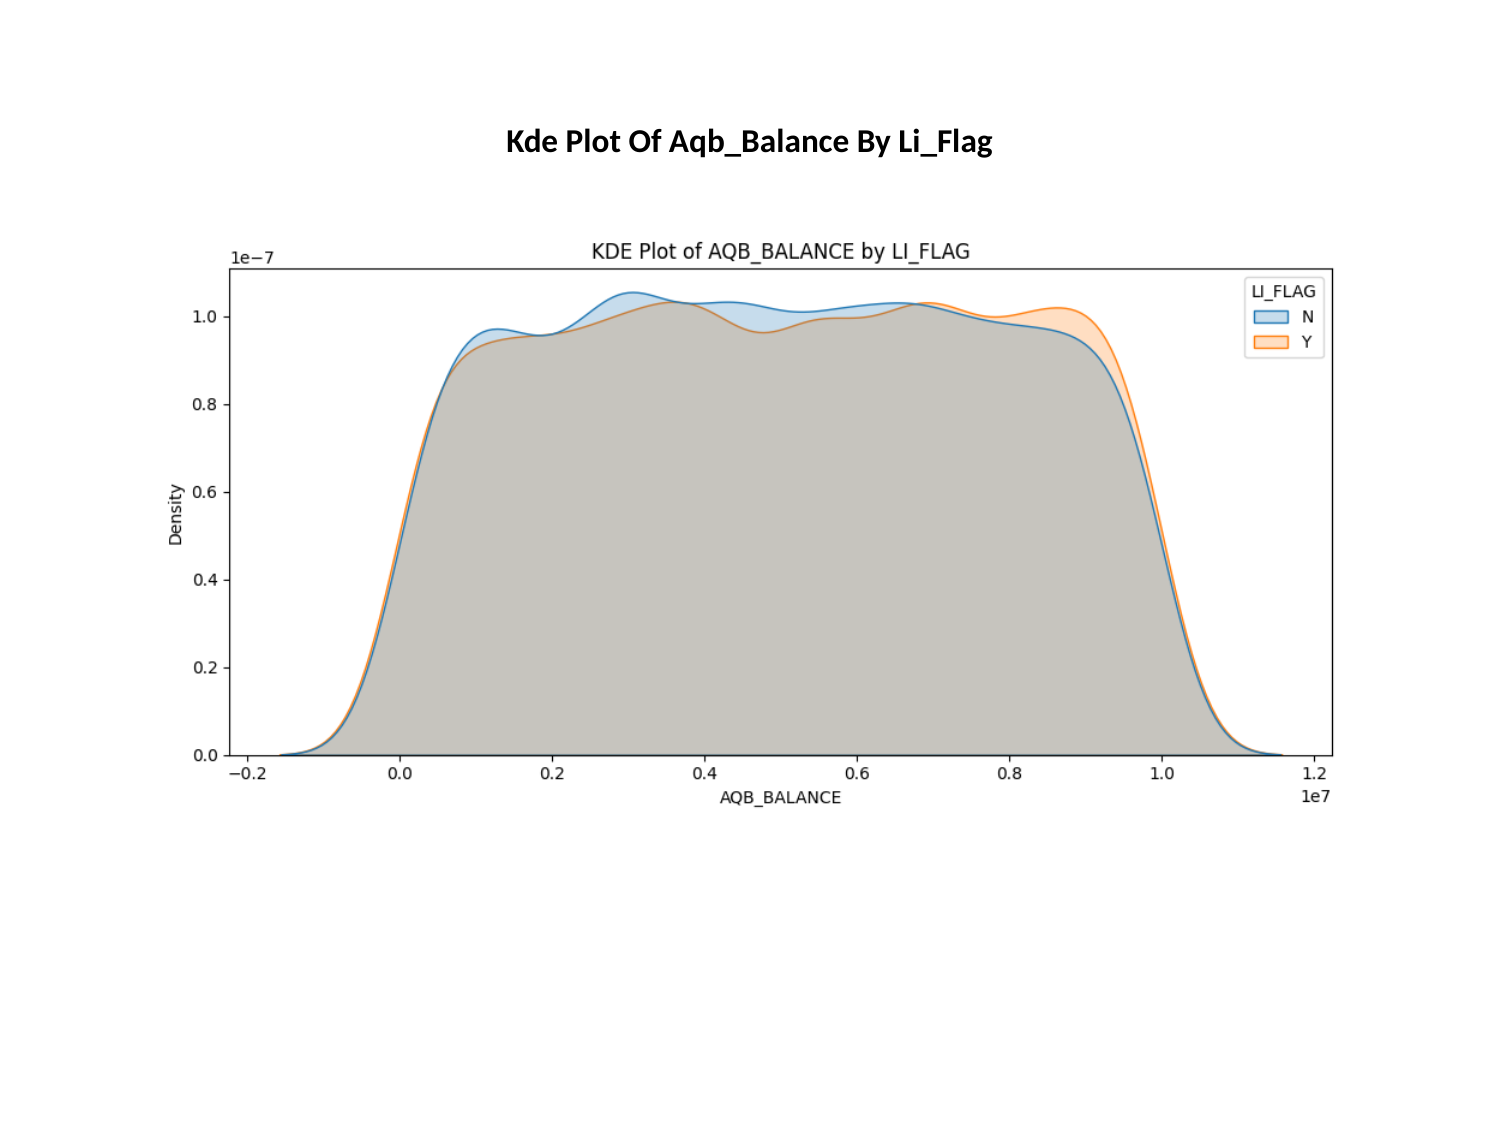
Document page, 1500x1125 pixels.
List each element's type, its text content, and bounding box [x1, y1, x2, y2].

title Kde Plot Of Aqb_Balance By Li_Flag [75, 45, 1425, 233]
picture [149, 224, 1351, 826]
